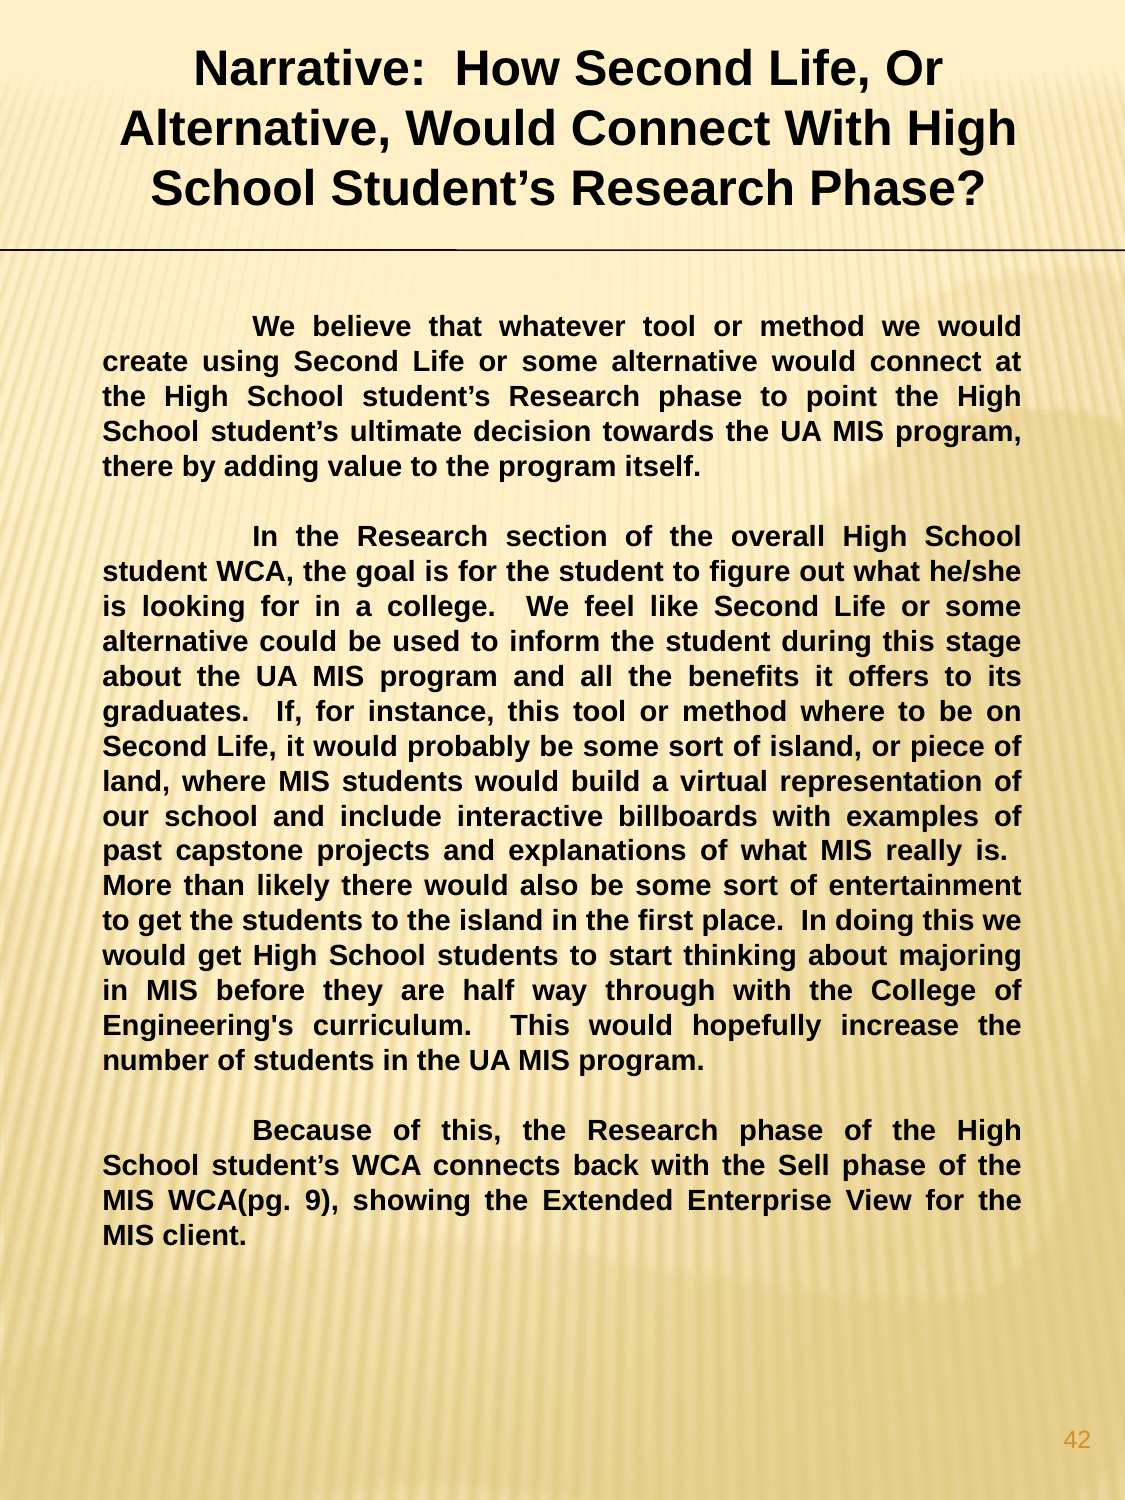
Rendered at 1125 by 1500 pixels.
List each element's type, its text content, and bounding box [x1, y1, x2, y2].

text_box We believe that whatever tool or method we would create using Second Life or some alternative would connect at the High School student’s Research phase to point the High School student’s ultimate decision towards the UA MIS program, there by adding value to the program itself. In the Research section of the overall High School student WCA, the goal is for the student to figure out what he/she is looking for in a college. We feel like Second Life or some alternative could be used to inform the student during this stage about the UA MIS program and all the benefits it offers to its graduates. If, for instance, this tool or method where to be on Second Life, it would probably be some sort of island, or piece of land, where MIS students would build a virtual representation of our school and include interactive billboards with examples of past capstone projects and explanations of what MIS really is. More than likely there would also be some sort of entertainment to get the students to the island in the first place. In doing this we would get High School students to start thinking about majoring in MIS before they are half way through with the College of Engineering's curriculum. This would hopefully increase the number of students in the UA MIS program. Because of this, the Research phase of the High School student’s WCA connects back with the Sell phase of the MIS WCA(pg. 9), showing the Extended Enterprise View for the MIS client. [87, 299, 1038, 1259]
slide_number 42 [1012, 1416, 1107, 1471]
text_box Narrative: How Second Life, Or Alternative, Would Connect With High School Student’s Research Phase? [74, 28, 1063, 223]
